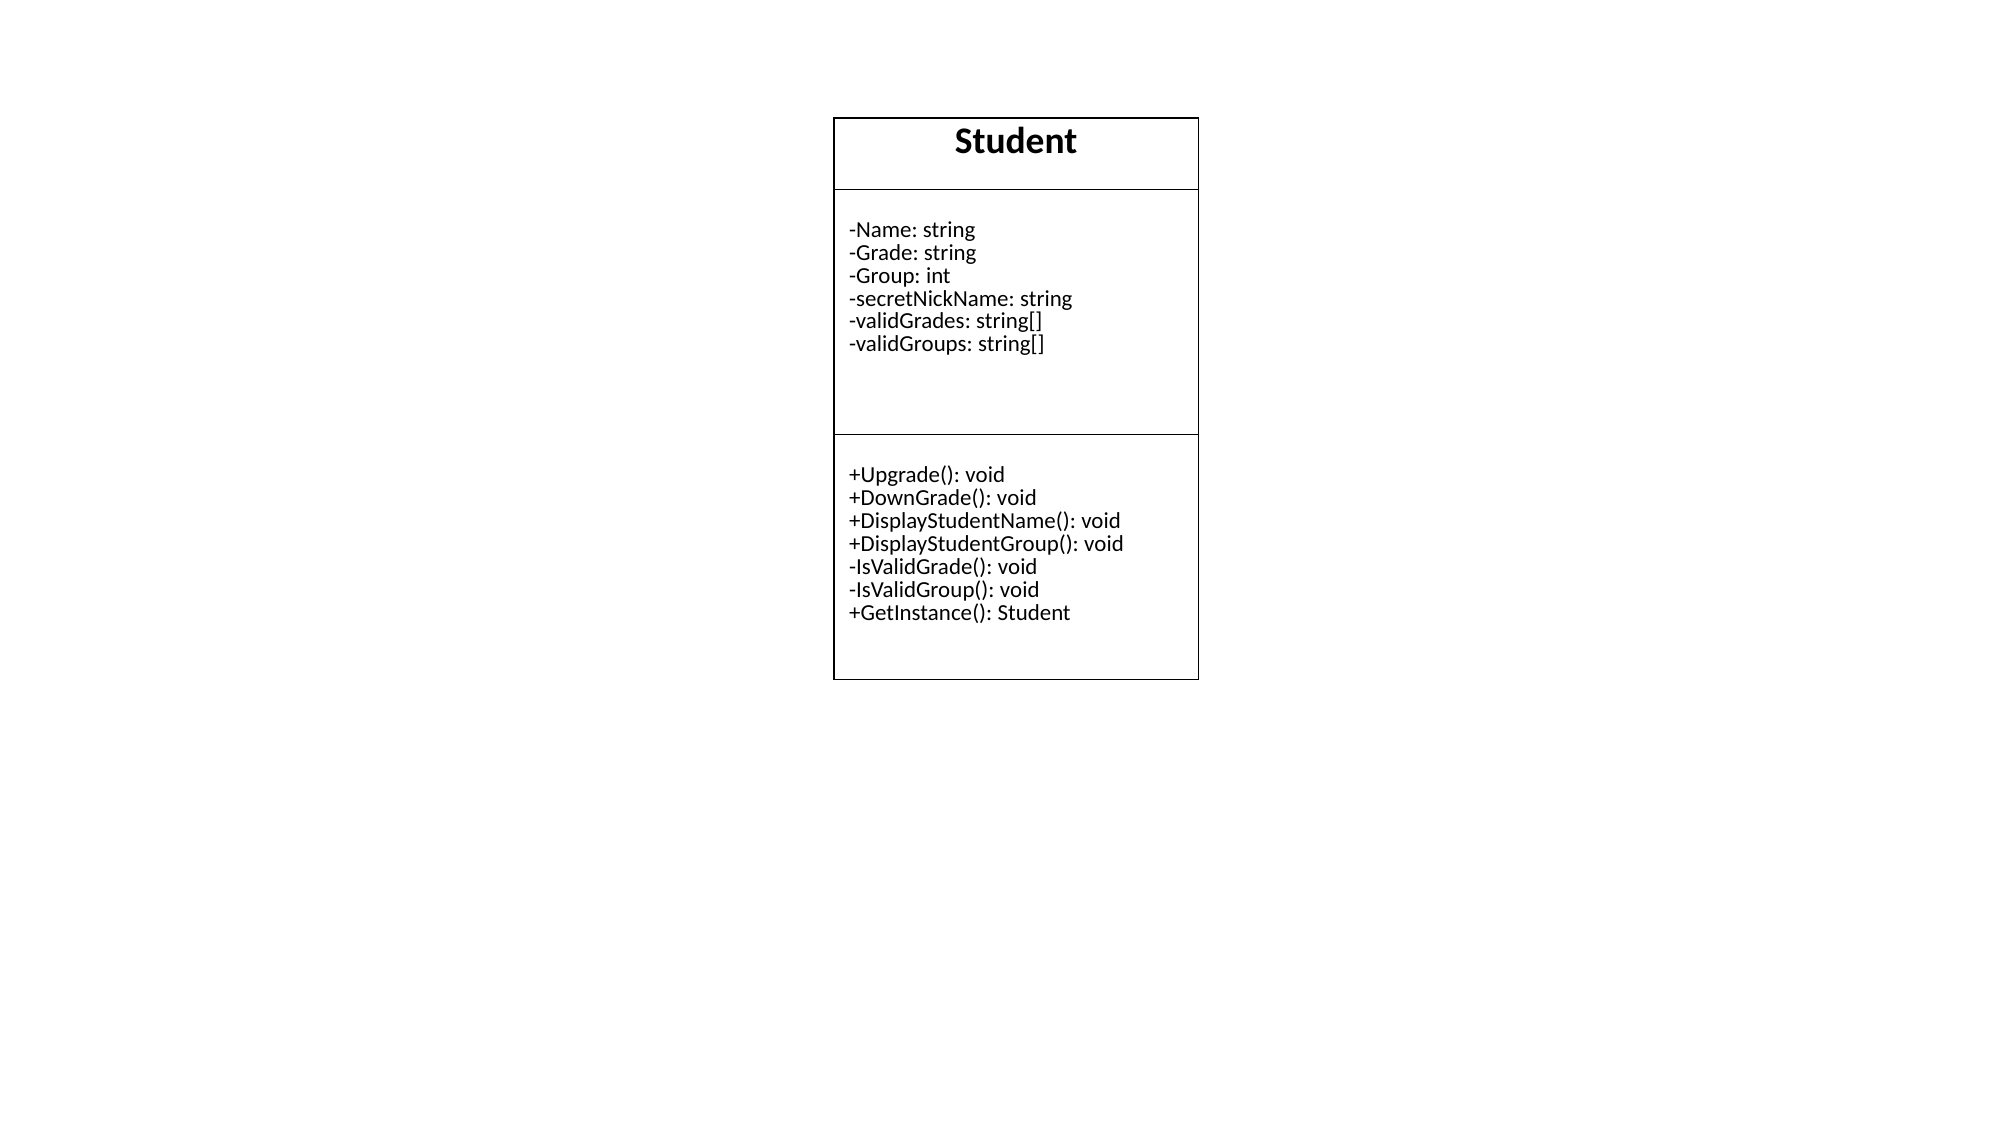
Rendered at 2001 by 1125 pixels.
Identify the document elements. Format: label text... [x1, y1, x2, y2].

table_cell -Name: string -Grade: string -Group: int -secretNickName: string -validGrades: string[] -validGroups: string[] [835, 190, 1198, 434]
table_header Student [835, 119, 1198, 189]
table_cell +Upgrade(): void +DownGrade(): void +DisplayStudentName(): void +DisplayStudentGroup(): void -IsValidGrade(): void -IsValidGroup(): void +GetInstance(): Student [835, 435, 1198, 679]
